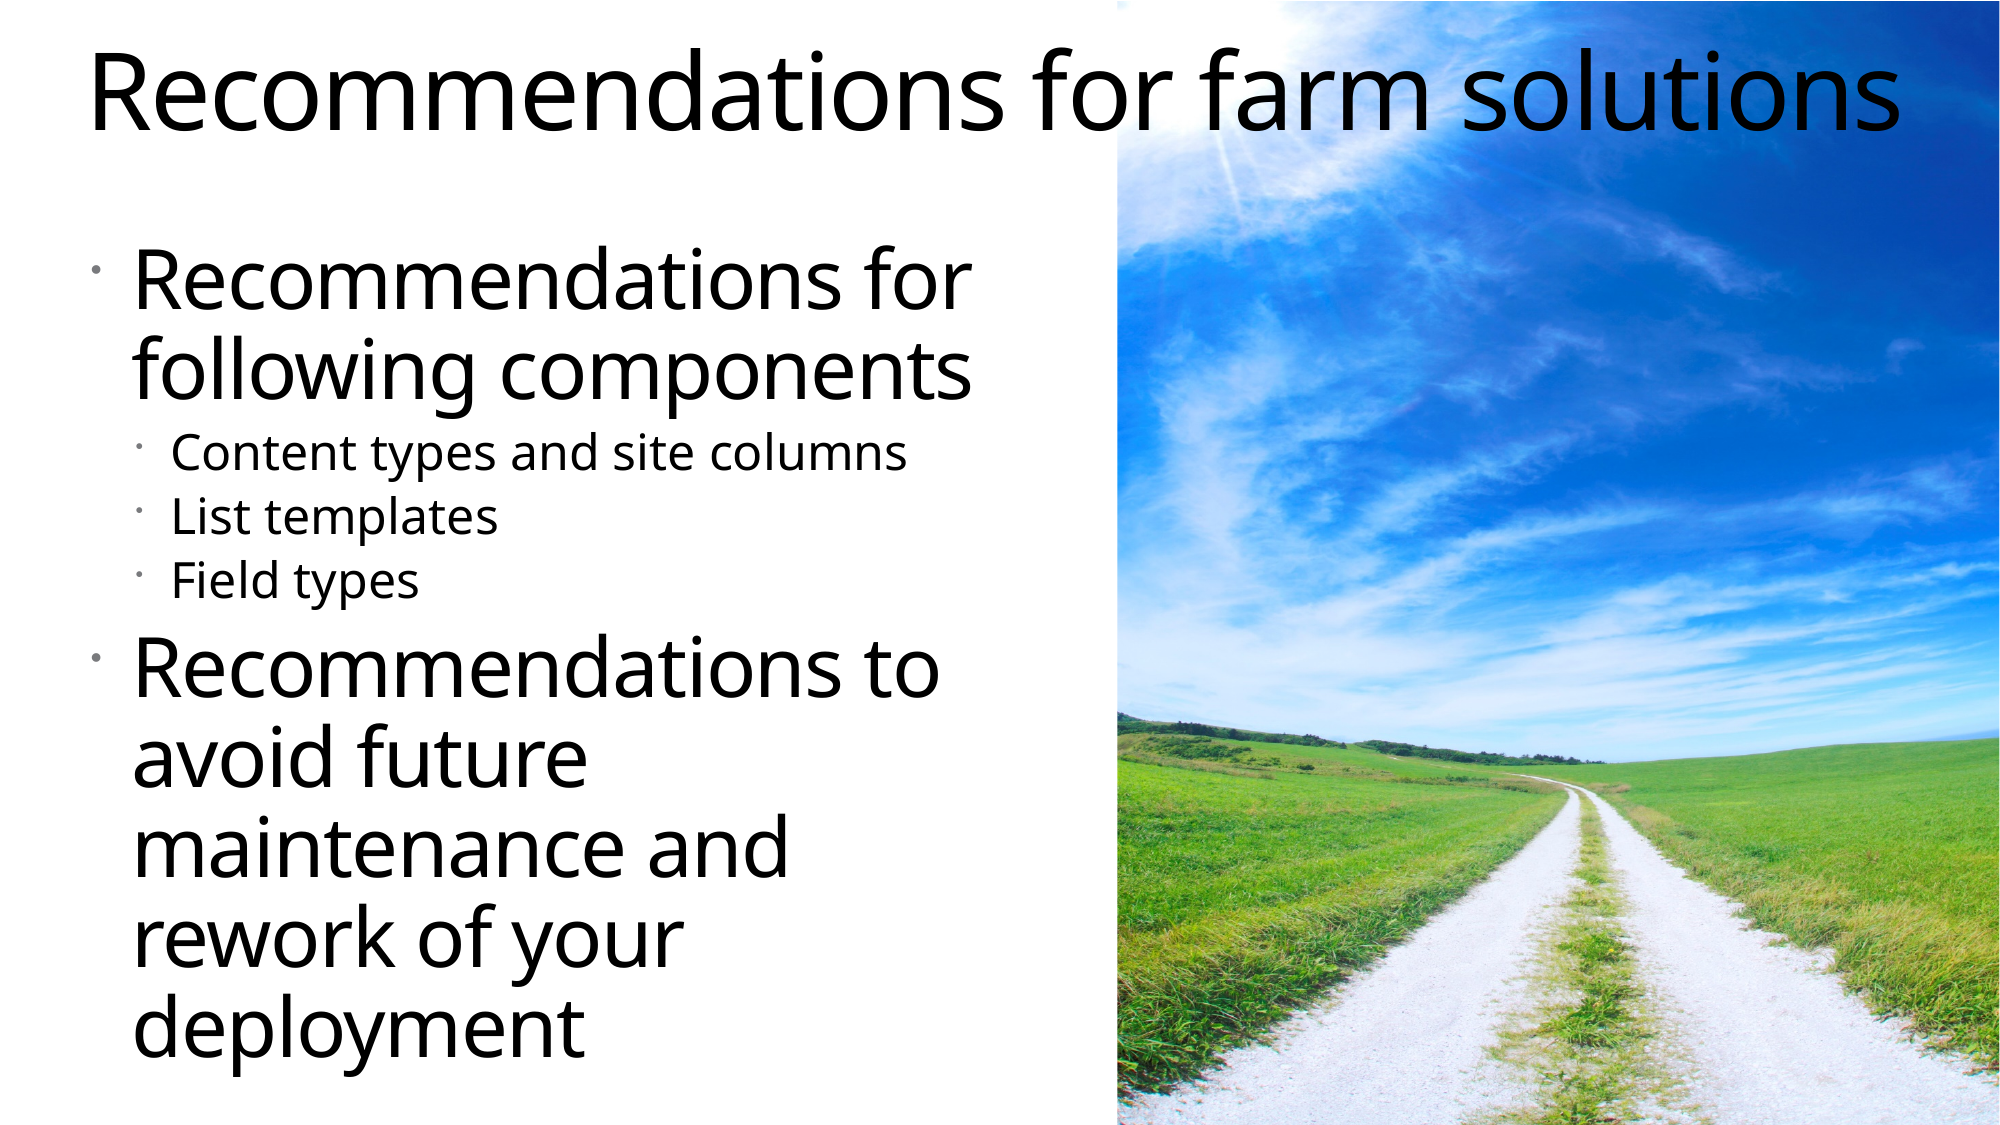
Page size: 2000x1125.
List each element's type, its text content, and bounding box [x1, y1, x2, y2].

list Recommendations for following components Content types and site columns List templates Field types Recommendations to avoid future maintenance and rework of your deployment [85, 237, 1072, 573]
title Recommendations for farm solutions [85, 37, 1117, 161]
picture [1117, 1, 2000, 1125]
